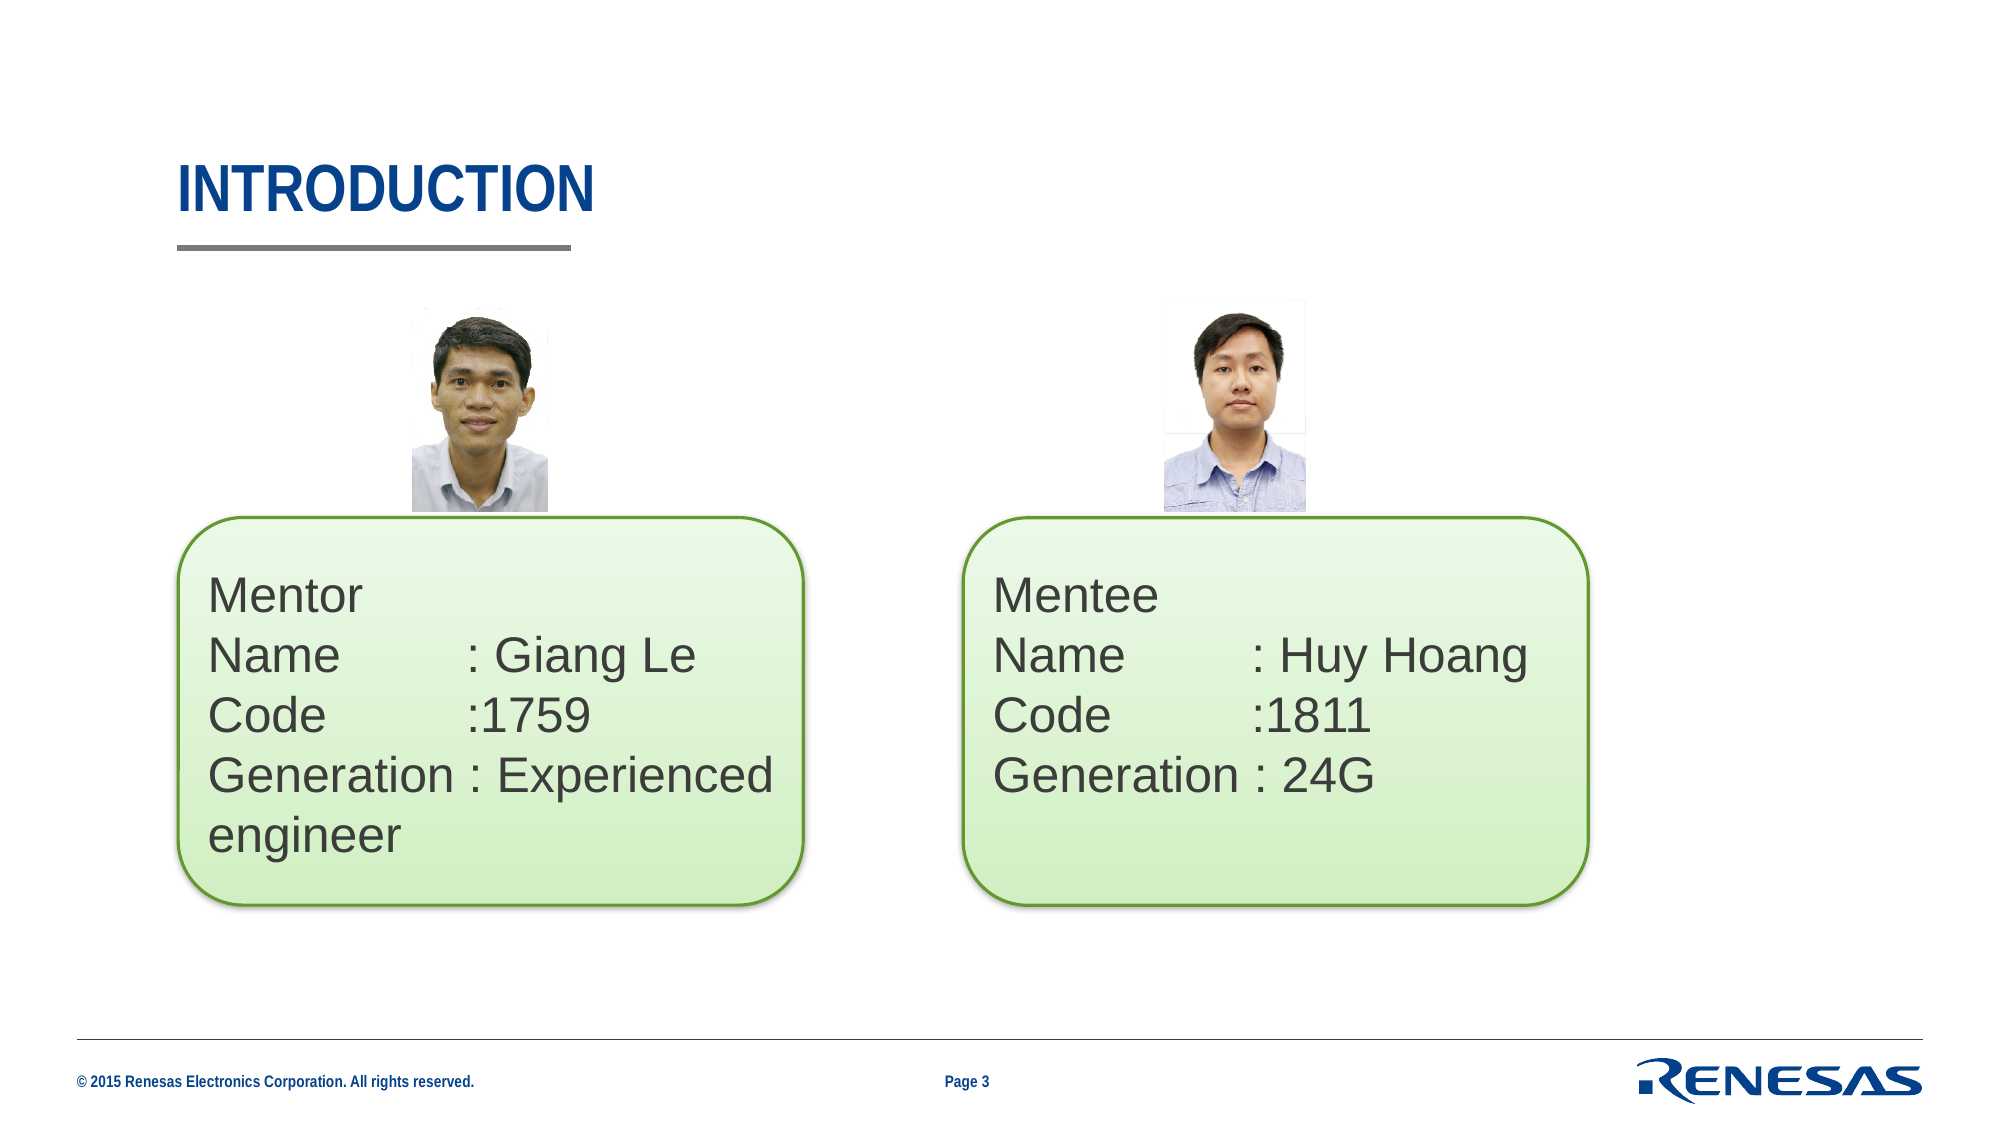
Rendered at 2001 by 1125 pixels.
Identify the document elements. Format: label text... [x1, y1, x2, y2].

picture [1163, 299, 1306, 513]
text_box [177, 516, 799, 906]
text_box [962, 516, 1589, 907]
picture [1637, 1058, 1922, 1104]
text_box Mentor Name : Giang Le Code :1759 Generation : Experienced engineer [192, 555, 804, 870]
title Introduction [177, 153, 1654, 227]
text_box Mentee Name : Huy Hoang Code :1811 Generation : 24G [977, 555, 1562, 811]
slide_number Page 3 [944, 1070, 1056, 1091]
picture [412, 308, 549, 513]
